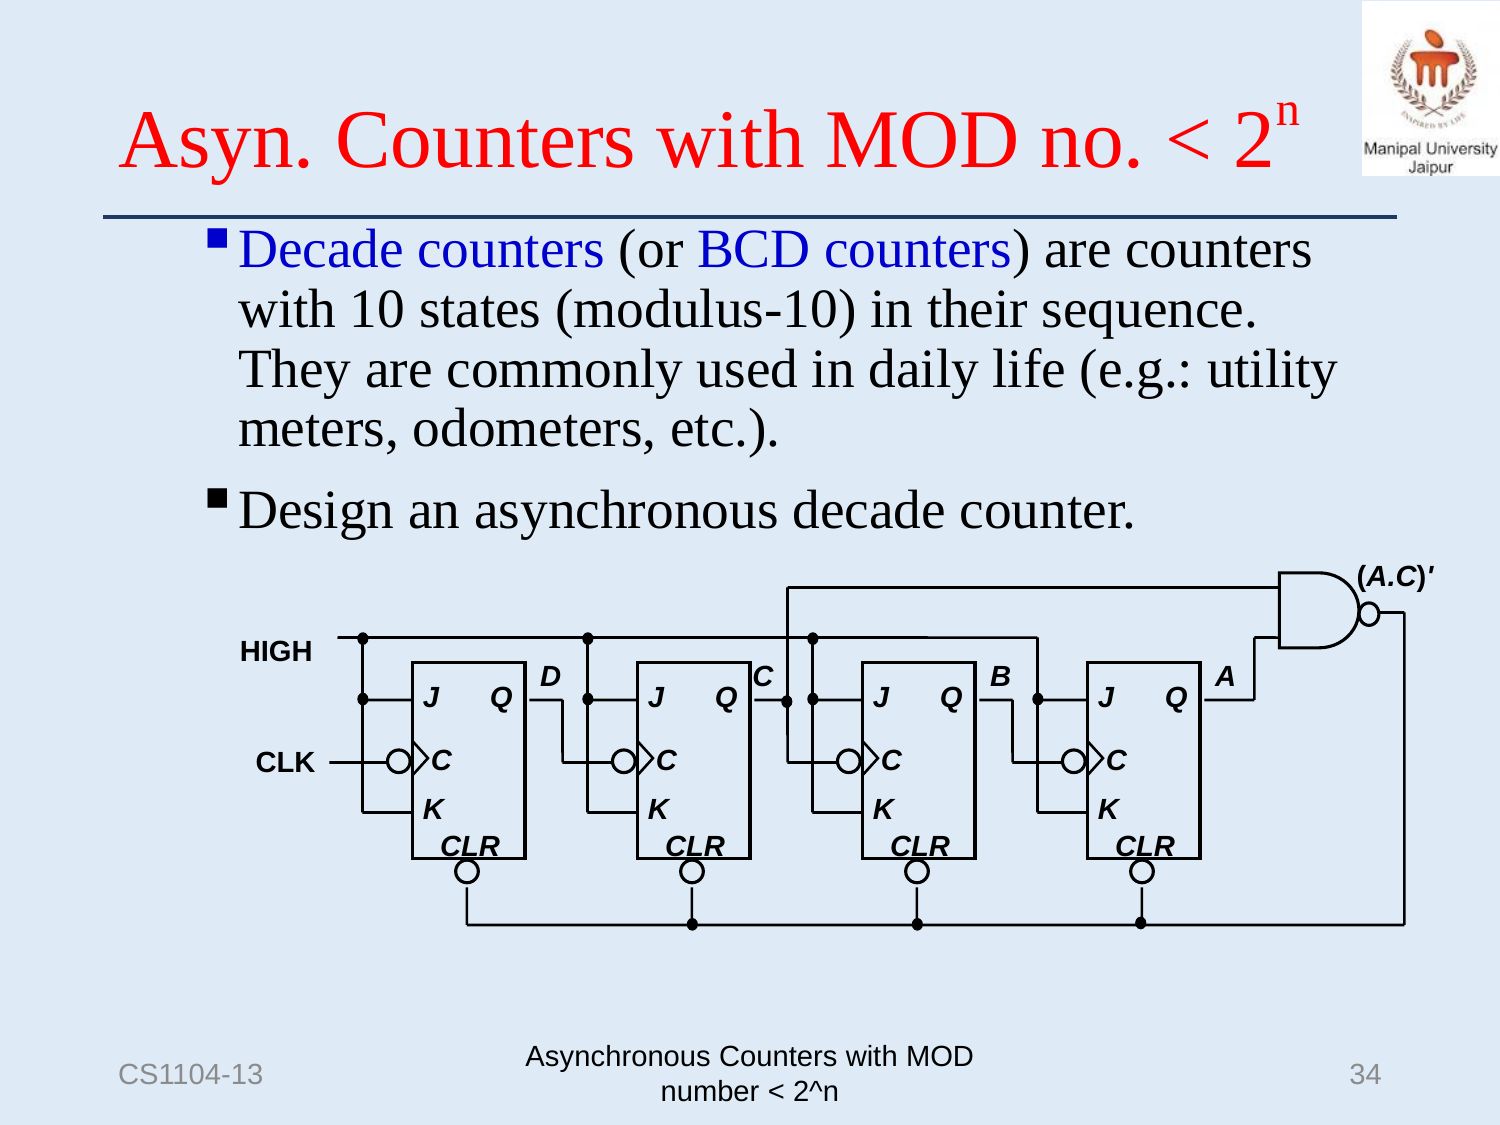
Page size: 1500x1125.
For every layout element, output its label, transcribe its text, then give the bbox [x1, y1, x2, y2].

slide_number CS1104-13 [103, 1042, 441, 1103]
footer Asynchronous Counters with MOD number < 2^n [496, 1042, 1004, 1103]
picture [1362, 1, 1500, 176]
list Decade counters (or BCD counters) are counters with 10 states (modulus-10) in their sequence. They are commonly used in daily life (e.g.: utility meters, odometers, etc.). Design an asynchronous decade counter. [187, 212, 1413, 550]
title Asyn. Counters with MOD no. < 2n [103, 59, 1397, 217]
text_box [224, 549, 1449, 930]
slide_number 34 [1059, 1042, 1397, 1103]
